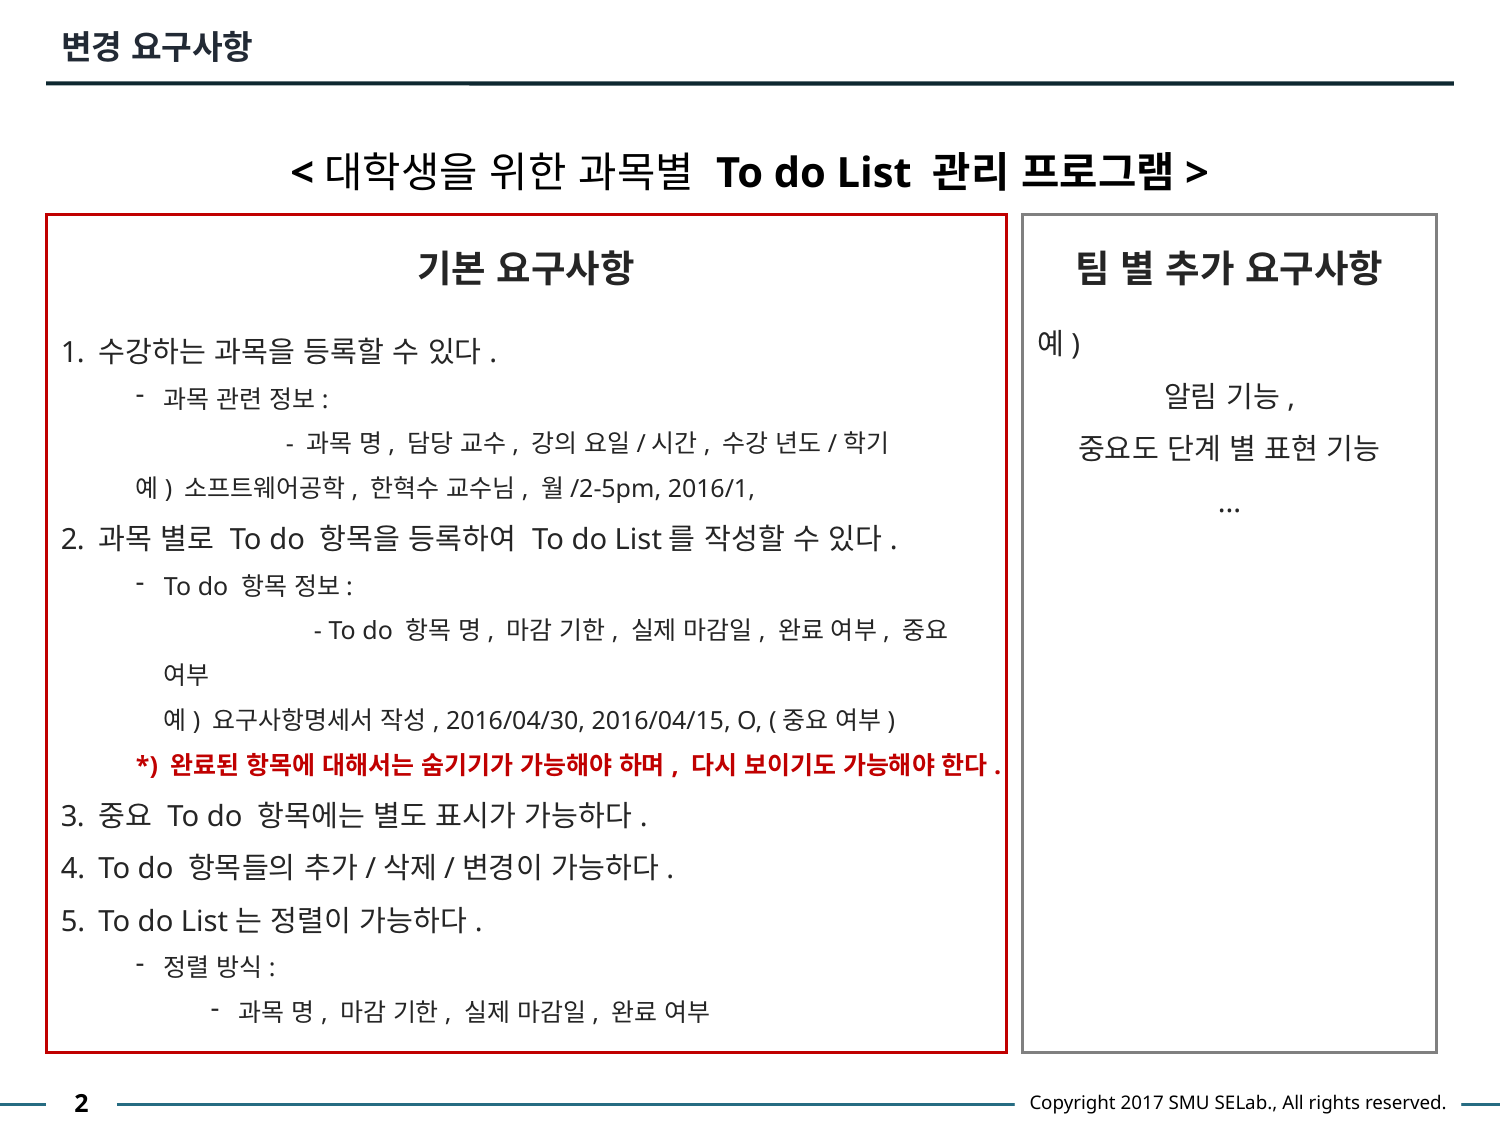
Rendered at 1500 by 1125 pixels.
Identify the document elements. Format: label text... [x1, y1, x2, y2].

slide_number 2 [46, 1083, 117, 1125]
text_box <대학생을 위한 과목별 To do List 관리 프로그램> [275, 113, 1225, 204]
text_box 기본 요구사항 수강하는 과목을 등록할 수 있다. 과목 관련 정보: - 과목 명, 담당 교수, 강의 요일/시간, 수강 년도/학기 예) 소프트웨어공학, 한혁수 교수님, 월/2-5pm, 2016/1, 과목 별로 To do 항목을 등록하여 To do List를 작성할 수 있다. To do 항목 정보: - To do 항목 명, 마감 기한, 실제 마감일, 완료 여부, 중요 여부 예) 요구사항명세서 작성, 2016/04/30, 2016/04/15, O, (중요 여부) *) 완료된 항목에 대해서는 숨기기가 가능해야 하며, 다시 보이기도 가능해야 한다. 중요 To do 항목에는 별도 표시가 가능하다. To do 항목들의 추가/삭제/변경이 가능하다. To do List는 정렬이 가능하다. 정렬 방식: 과목 명, 마감 기한, 실제 마감일, 완료 여부 [45, 214, 1007, 1054]
title 변경 요구사항 [46, 14, 941, 84]
text_box 팀 별 추가 요구사항 예) 알림 기능, 중요도 단계 별 표현 기능 ... [1022, 214, 1437, 1054]
